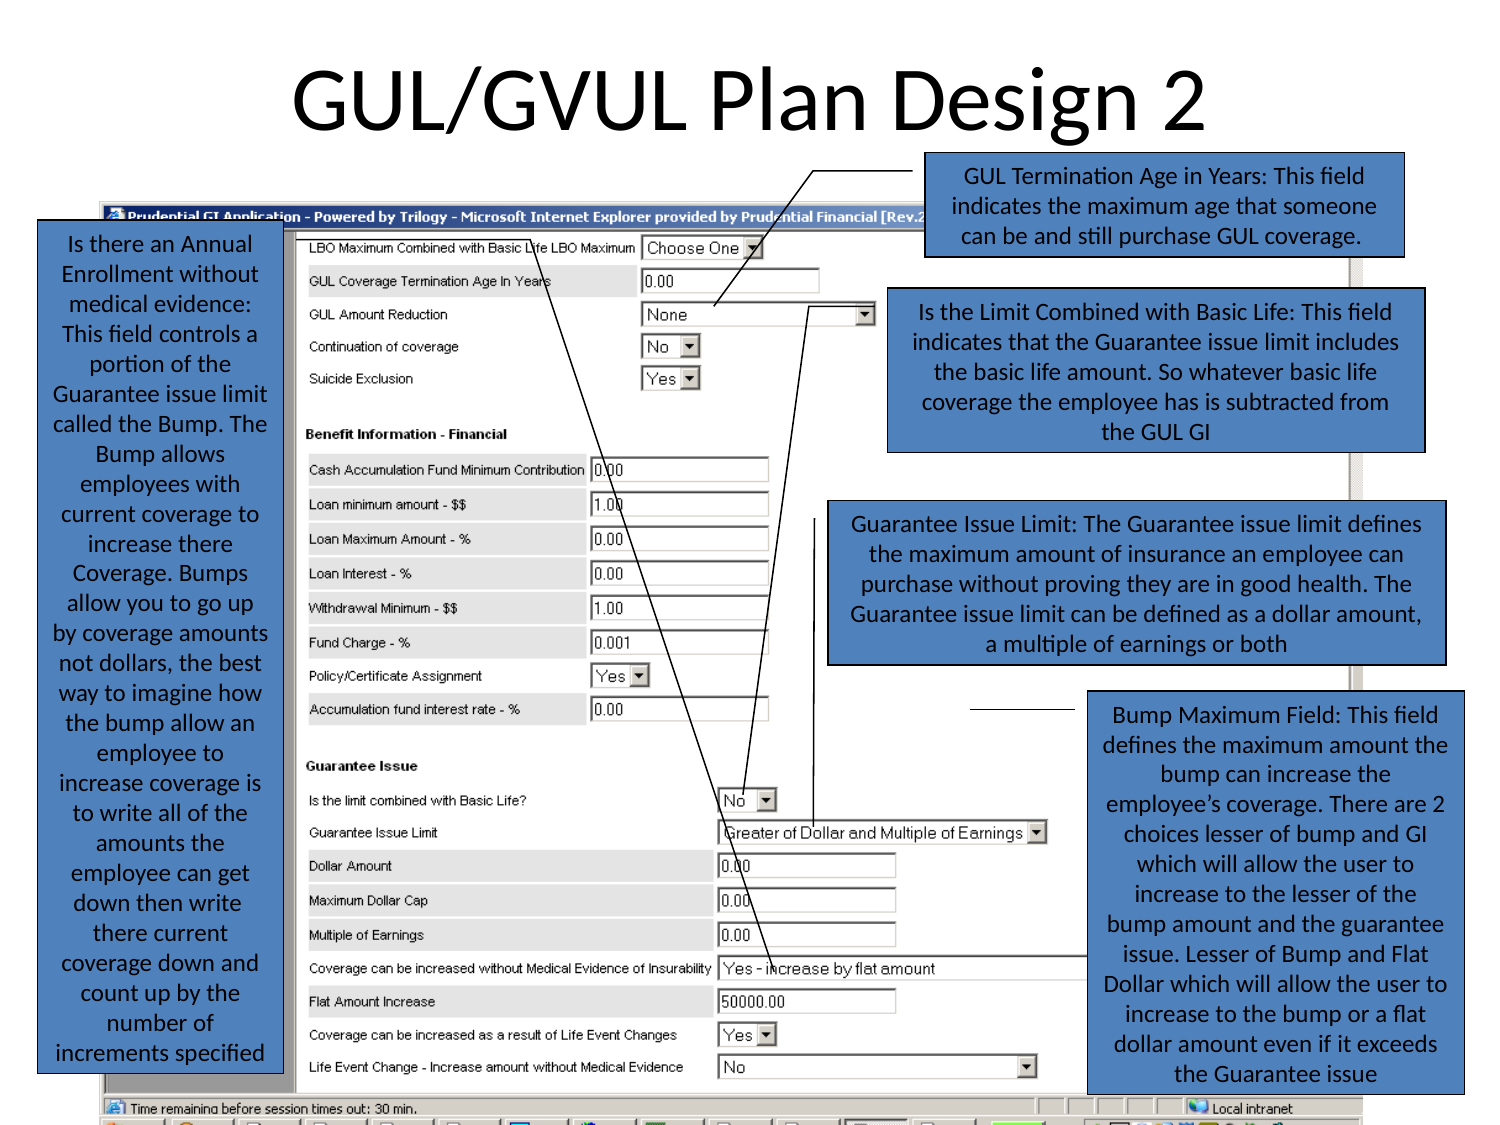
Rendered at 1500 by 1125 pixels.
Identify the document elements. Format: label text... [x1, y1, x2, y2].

text_box GUL Termination Age in Years: This field indicates the maximum age that someone can be and still purchase GUL coverage. [924, 152, 1405, 258]
title GUL/GVUL Plan Design 2 [112, 0, 1388, 188]
text_box Is there an Annual Enrollment without medical evidence: This field controls a portion of the Guarantee issue limit called the Bump. The Bump allows employees with current coverage to increase there Coverage. Bumps allow you to go up by coverage amounts not dollars, the best way to imagine how the bump allow an employee to increase coverage is to write all of the amounts the employee can get down then write there current coverage down and count up by the number of increments specified [37, 220, 94, 1074]
text_box Bump Maximum Field: This field defines the maximum amount the bump can increase the employee’s coverage. There are 2 choices lesser of bump and GI which will allow the user to increase to the lesser of the bump amount and the guarantee issue. Lesser of Bump and Flat Dollar which will allow the user to increase to the bump or a flat dollar amount even if it exceeds the Guarantee issue [1366, 690, 1465, 1095]
picture [99, 201, 1363, 1125]
text_box Guarantee Issue Limit: The Guarantee issue limit defines the maximum amount of insurance an employee can purchase without proving they are in good health. The Guarantee issue limit can be defined as a dollar amount, a multiple of earnings or both [1366, 500, 1447, 665]
text_box Is the Limit Combined with Basic Life: This field indicates that the Guarantee issue limit includes the basic life amount. So whatever basic life coverage the employee has is subtracted from the GUL GI [1366, 287, 1425, 453]
